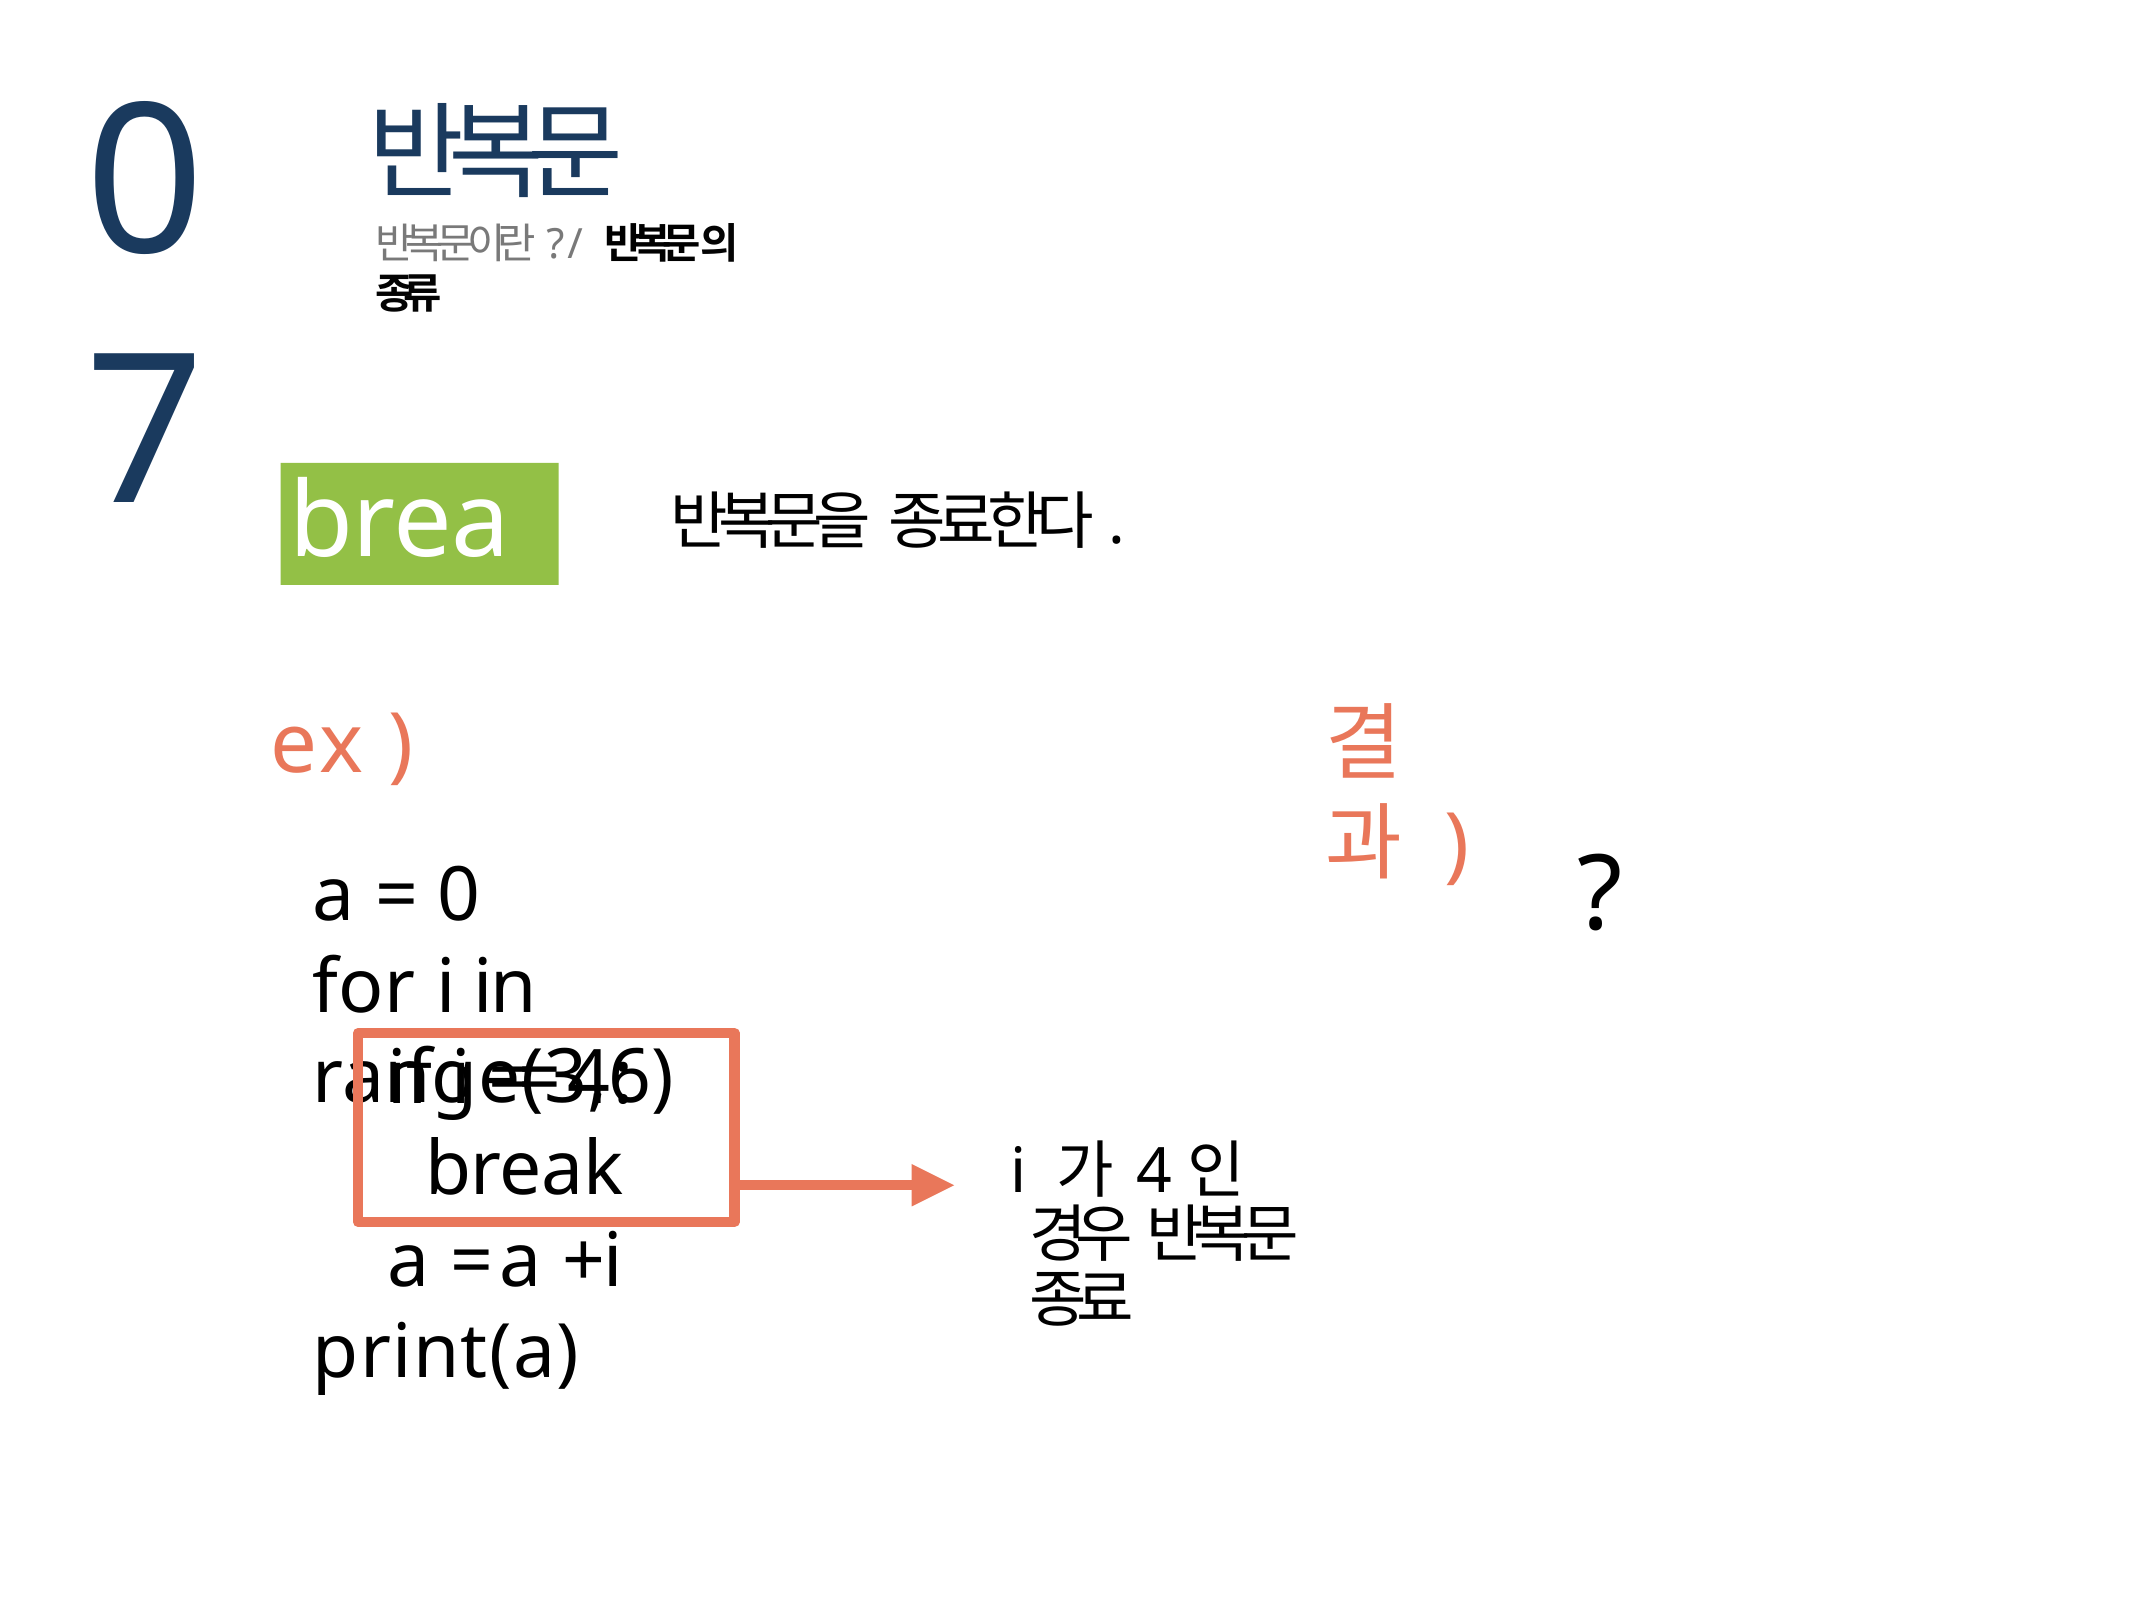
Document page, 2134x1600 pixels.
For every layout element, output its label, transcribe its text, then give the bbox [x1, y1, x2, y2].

text_box [551, 462, 559, 585]
text_box 결과 ) [1322, 689, 1527, 890]
text_box [280, 544, 287, 585]
text_box ex ) a = 0 for i in range(3,6) [268, 689, 906, 1118]
text_box ? [1575, 824, 1634, 950]
text_box 반복문을 종료한다. [668, 481, 1128, 557]
text_box if i == 4: break [385, 1027, 665, 1033]
text_box [911, 1163, 955, 1207]
text_box break [287, 452, 551, 689]
text_box 반복문 반복문이란? / 반복문의 종류 [366, 85, 801, 317]
text_box 07 [83, 43, 332, 544]
text_box i 가 4인 경우 반복문 종료 [1008, 1139, 1334, 1334]
text_box a = a + i print(a) [310, 1210, 656, 1393]
text_box [358, 1033, 735, 1222]
